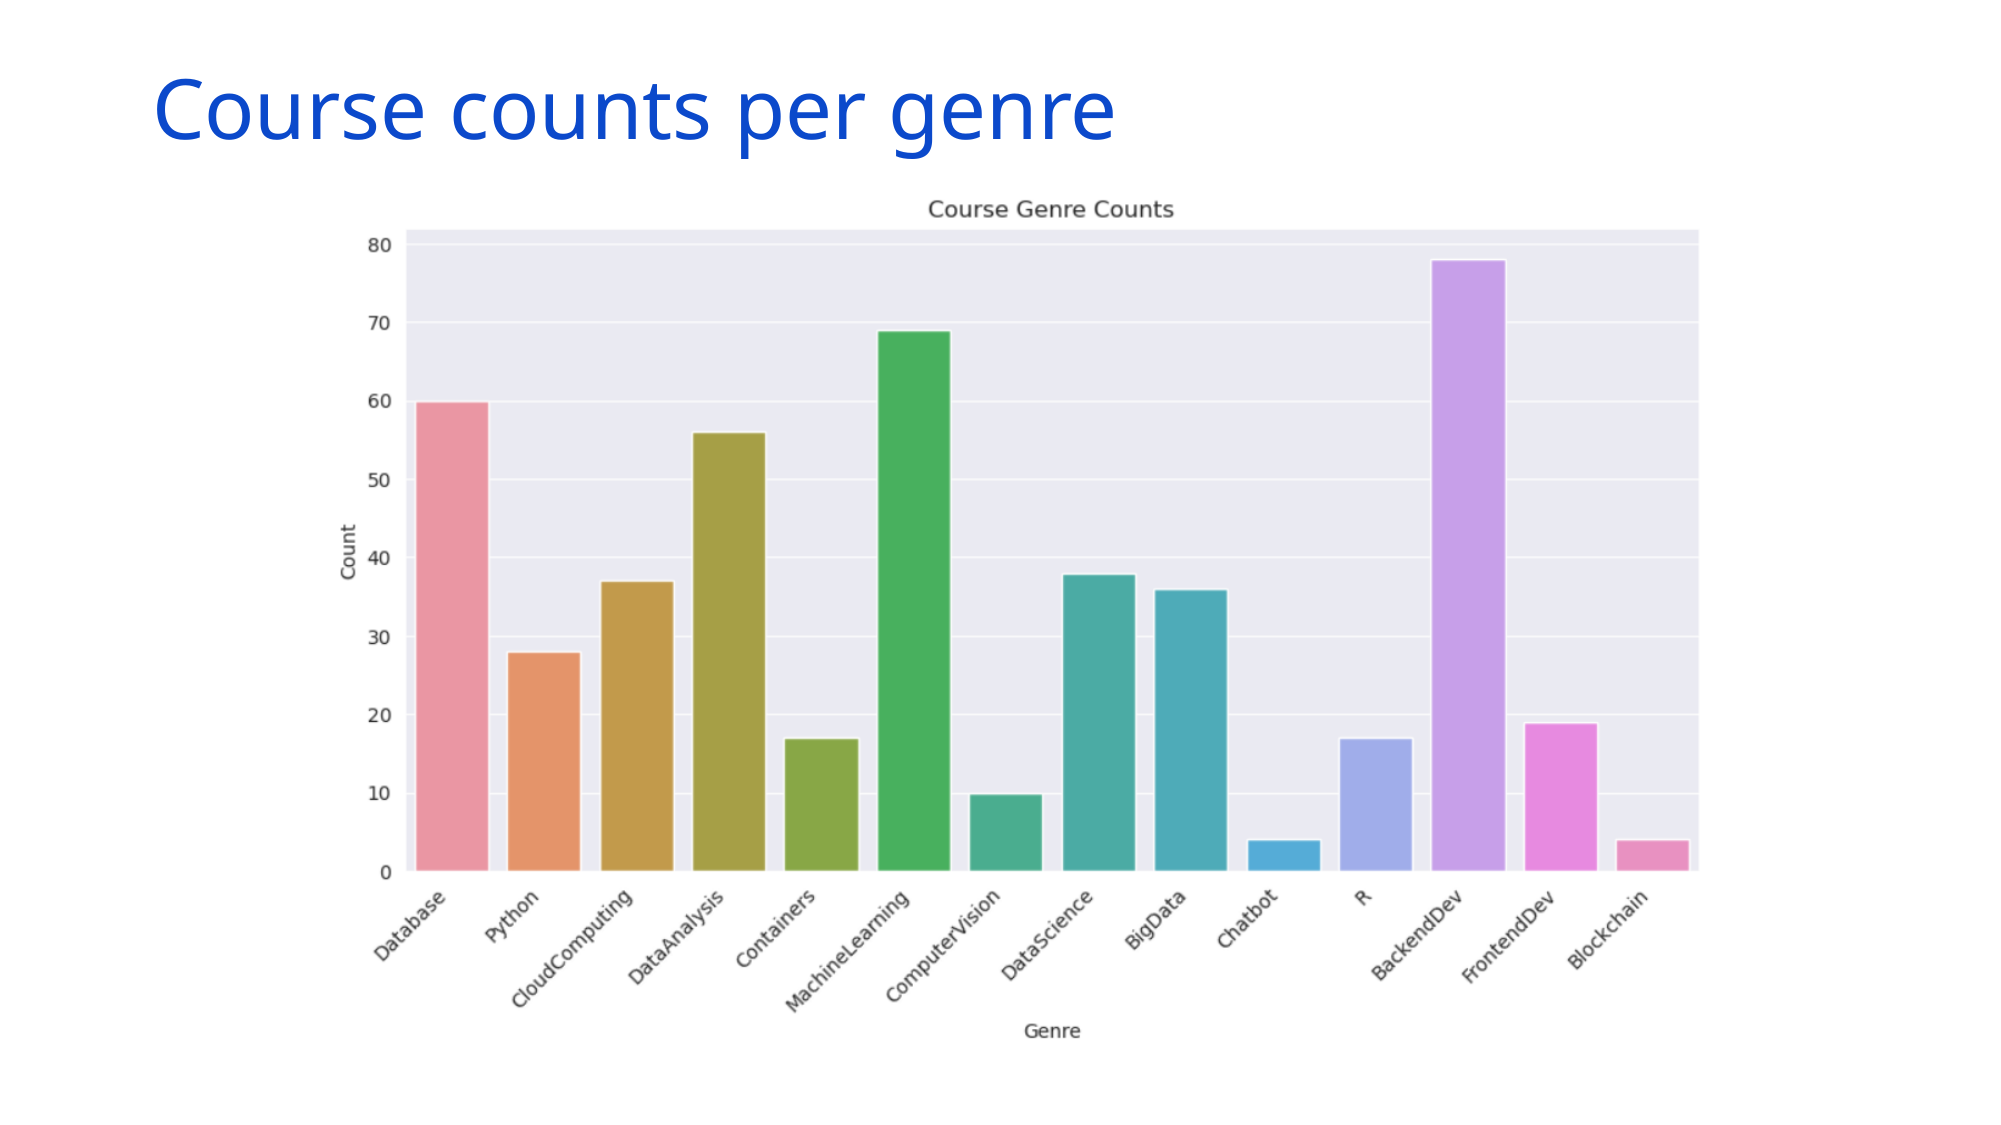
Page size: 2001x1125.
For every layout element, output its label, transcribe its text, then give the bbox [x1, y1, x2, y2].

picture [299, 190, 1745, 1066]
title Course counts per genre [137, 59, 1863, 278]
